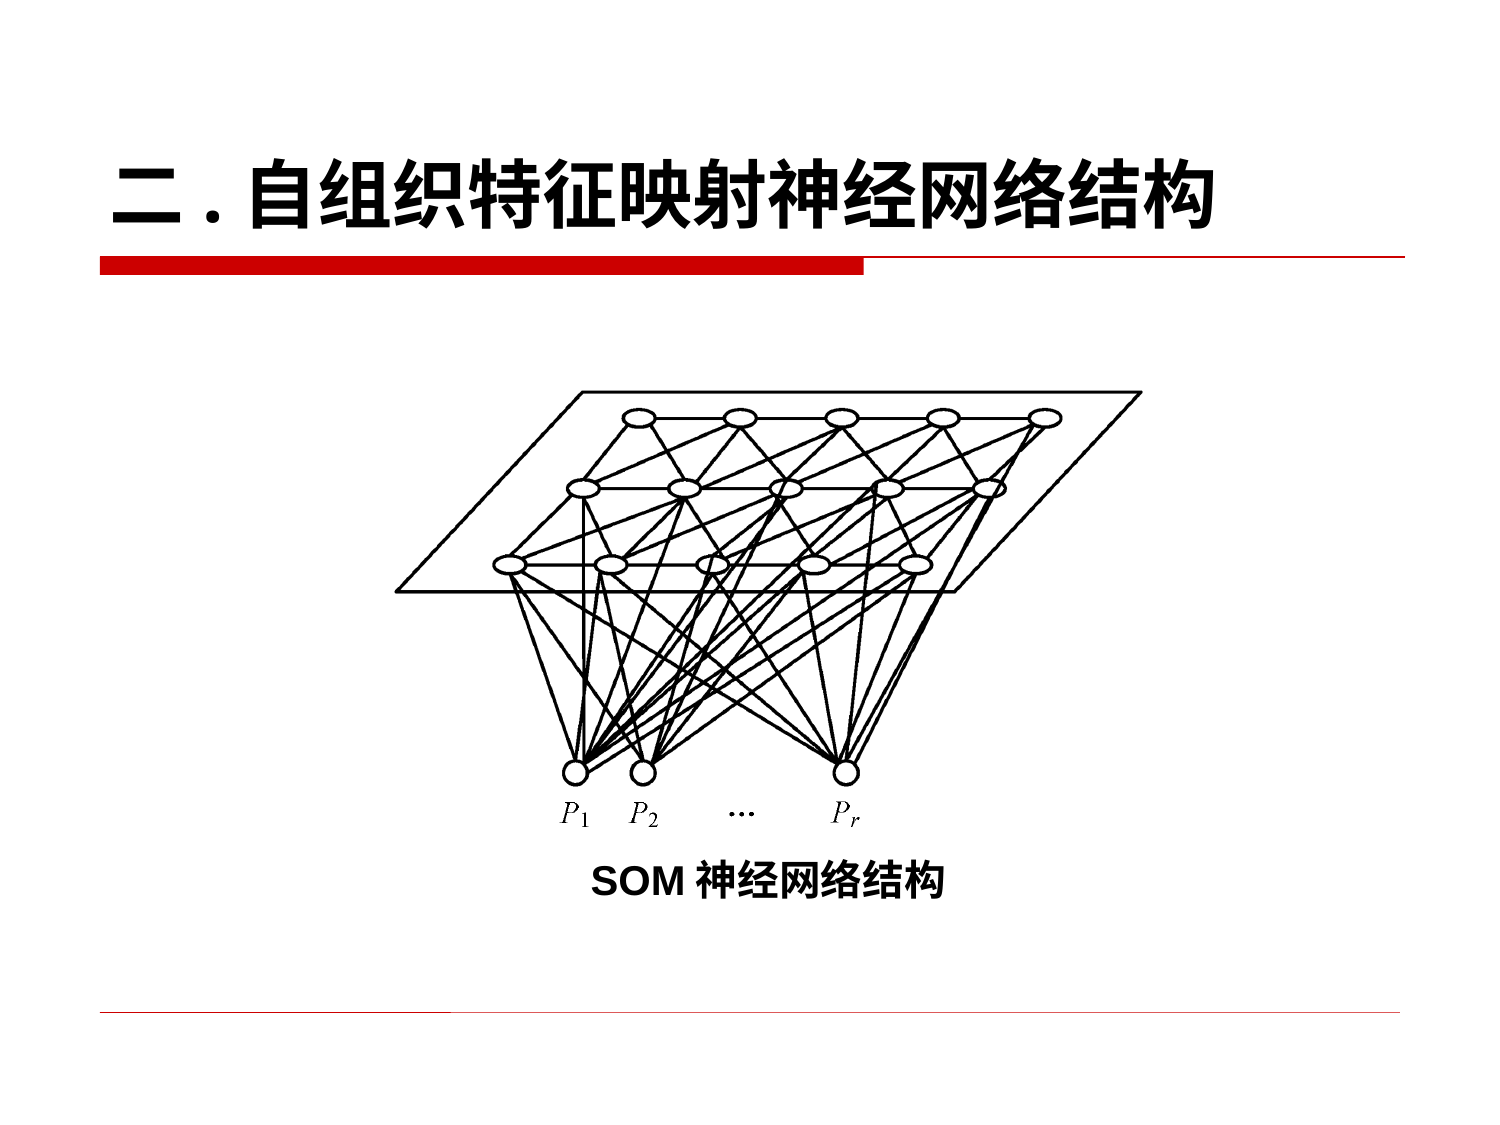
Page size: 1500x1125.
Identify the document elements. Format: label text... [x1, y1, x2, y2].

picture [389, 380, 1148, 831]
text_box 二.自组织特征映射神经网络结构 [95, 140, 1442, 245]
text_box SOM神经网络结构 [520, 846, 1017, 946]
